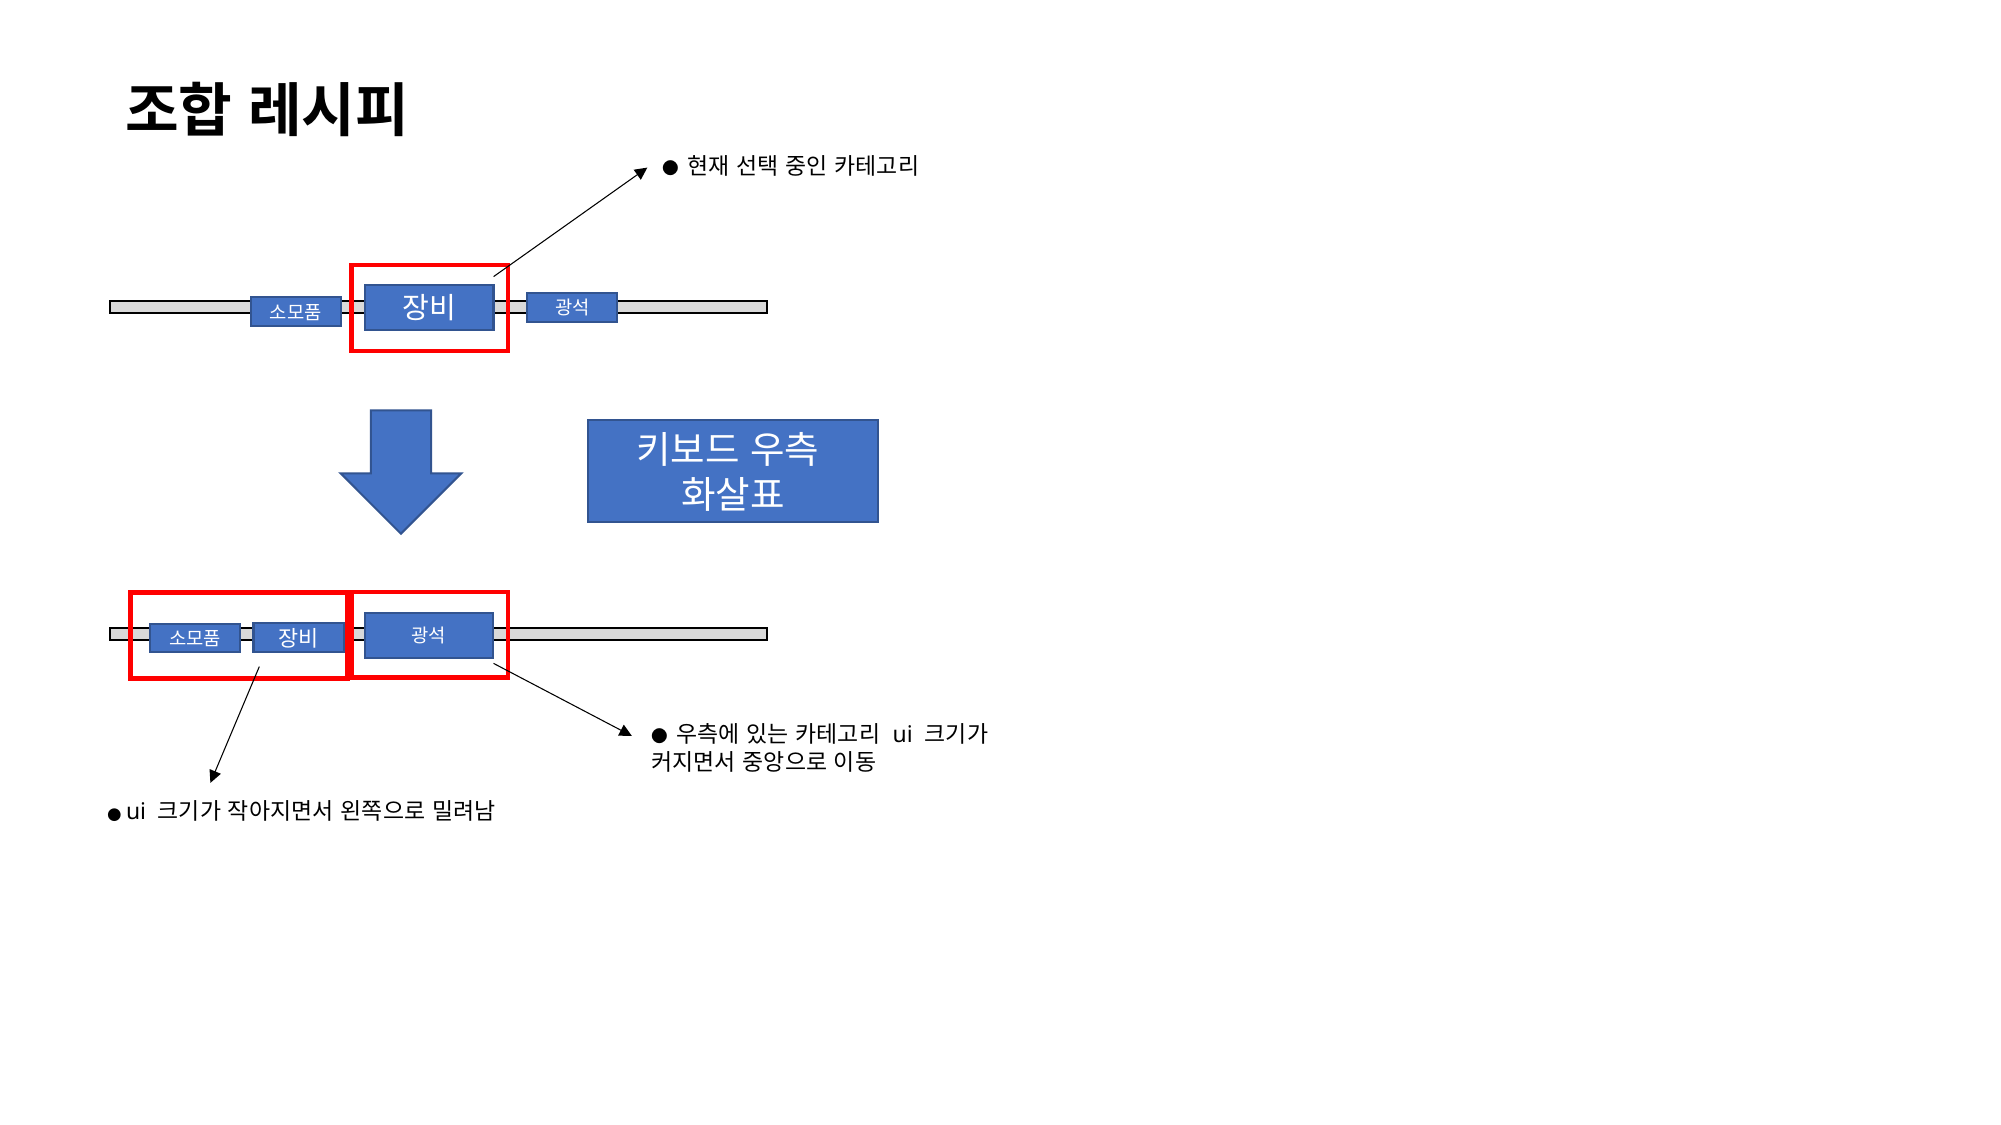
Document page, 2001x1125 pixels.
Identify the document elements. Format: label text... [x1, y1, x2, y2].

text_box [350, 264, 509, 352]
text_box [509, 627, 768, 641]
text_box 키보드 우측 화살표 [587, 419, 879, 523]
text_box [618, 300, 768, 314]
text_box ● ui 크기가 작아지면서 왼쪽으로 밀려남 [92, 789, 561, 832]
text_box 소모품 [250, 296, 342, 327]
text_box [350, 591, 509, 679]
text_box [130, 591, 348, 679]
text_box 광석 [526, 292, 618, 323]
text_box 조합 레시피 [110, 65, 520, 151]
text_box [109, 300, 250, 314]
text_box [493, 167, 648, 277]
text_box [493, 663, 632, 736]
text_box [342, 300, 350, 314]
text_box [109, 627, 130, 641]
text_box [338, 409, 464, 536]
text_box ● 현재 선택 중인 카테고리 [647, 144, 969, 187]
text_box 광석 [364, 612, 494, 659]
text_box [509, 300, 526, 314]
text_box ● 우측에 있는 카테고리 ui 크기가 커지면서 중앙으로 이동 [636, 712, 1038, 782]
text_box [210, 666, 260, 783]
